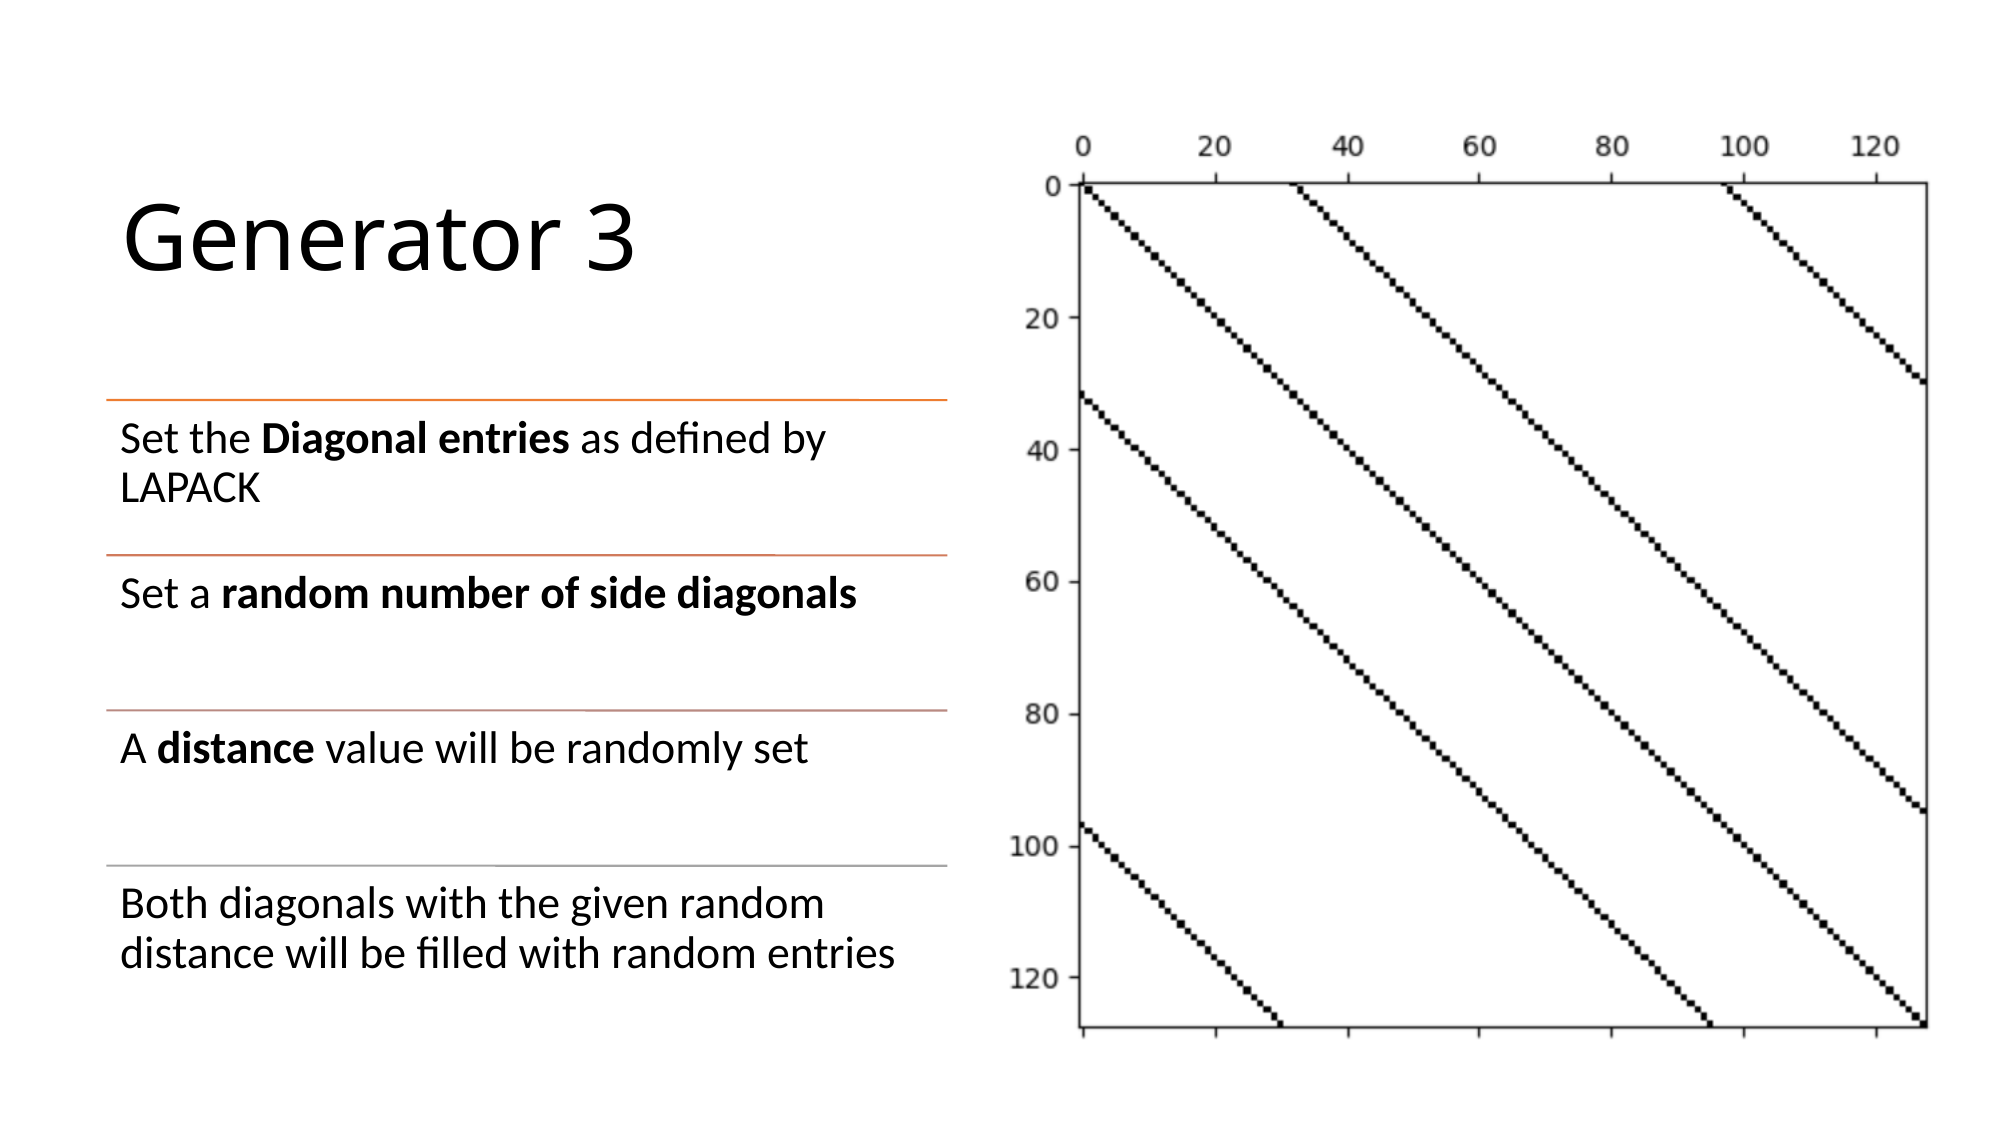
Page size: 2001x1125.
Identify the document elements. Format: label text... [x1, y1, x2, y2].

picture [999, 120, 1944, 1056]
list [106, 399, 948, 1021]
title Generator 3 [106, 103, 948, 379]
